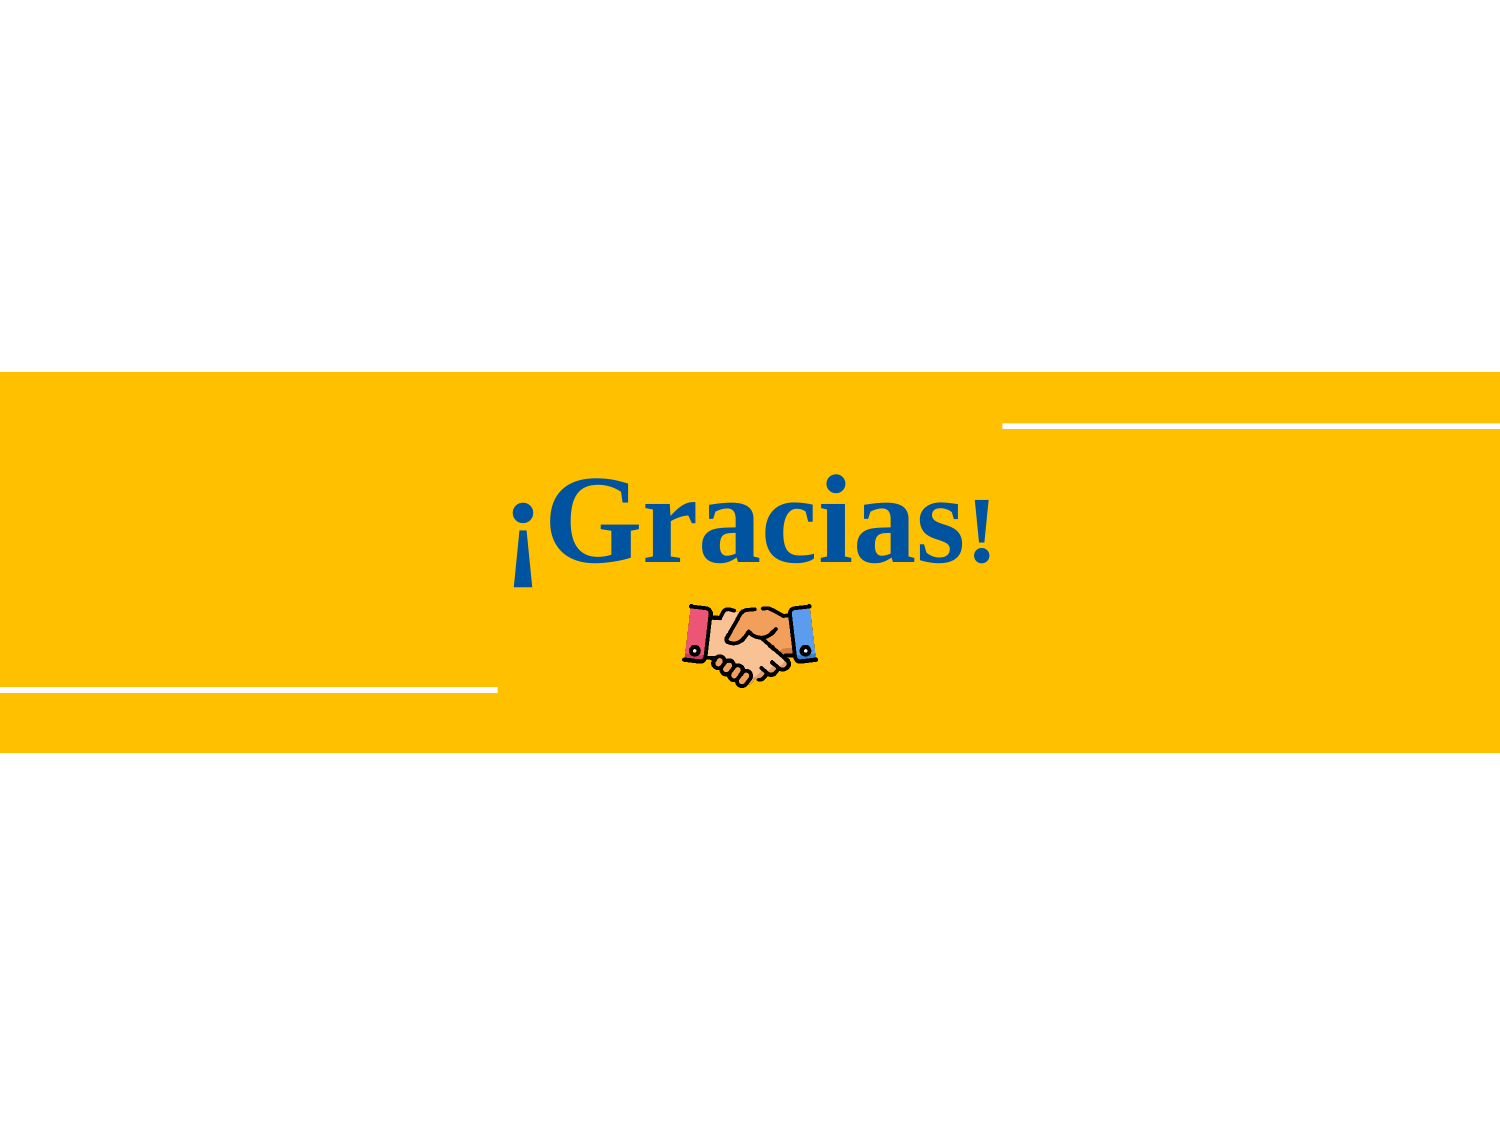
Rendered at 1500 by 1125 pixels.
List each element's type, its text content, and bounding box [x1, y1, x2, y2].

title ¡Gracias! [472, 443, 1028, 598]
text_box [0, 371, 1500, 754]
picture [682, 604, 818, 688]
text_box [0, 686, 499, 694]
text_box [1001, 422, 1500, 430]
